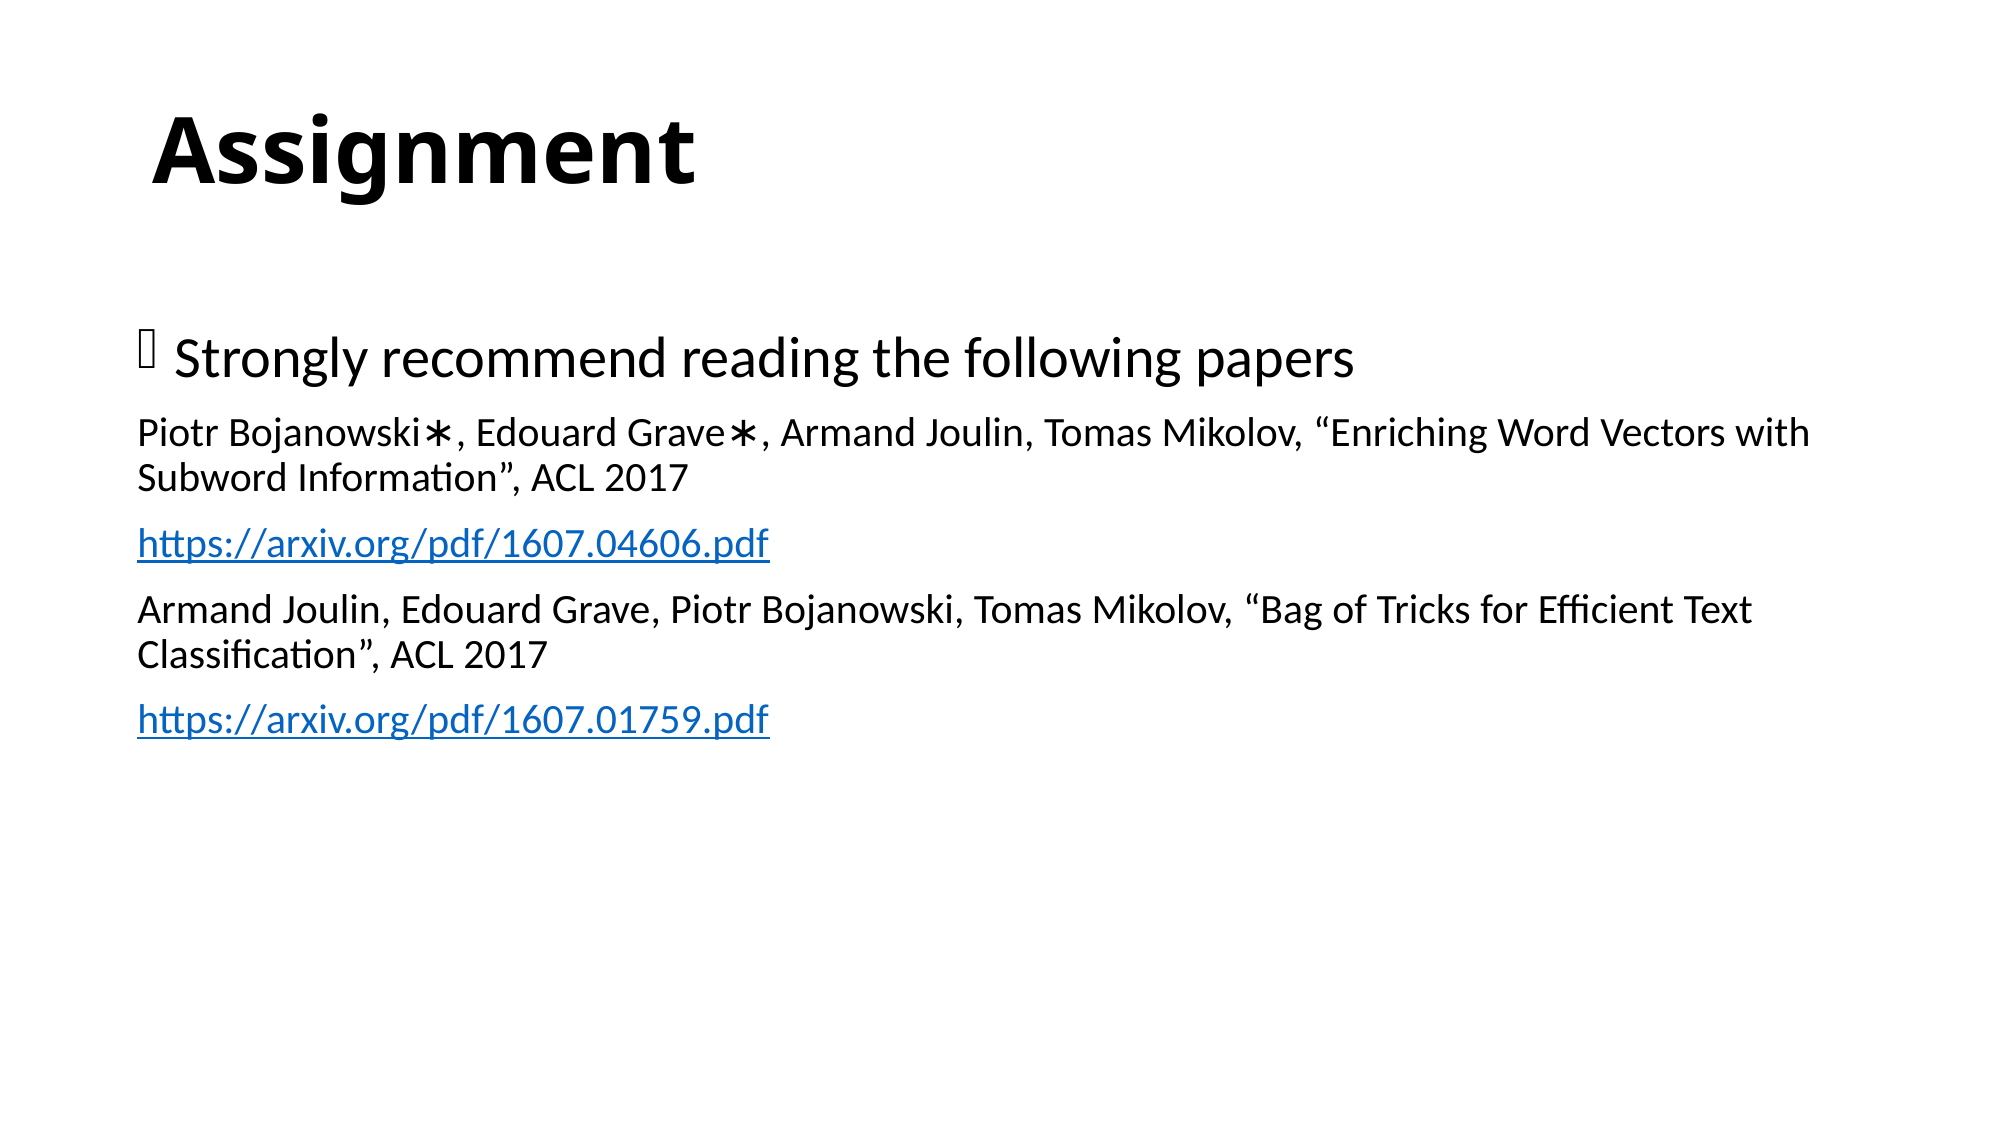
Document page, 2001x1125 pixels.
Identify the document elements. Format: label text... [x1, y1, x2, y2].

list Strongly recommend reading the following papers Piotr Bojanowski∗, Edouard Grave∗, Armand Joulin, Tomas Mikolov, “Enriching Word Vectors with Subword Information”, ACL 2017 https://arxiv.org/pdf/1607.04606.pdf Armand Joulin, Edouard Grave, Piotr Bojanowski, Tomas Mikolov, “Bag of Tricks for Efficient Text Classification”, ACL 2017 https://arxiv.org/pdf/1607.01759.pdf [122, 319, 1848, 1033]
title Assignment [137, 45, 1863, 263]
